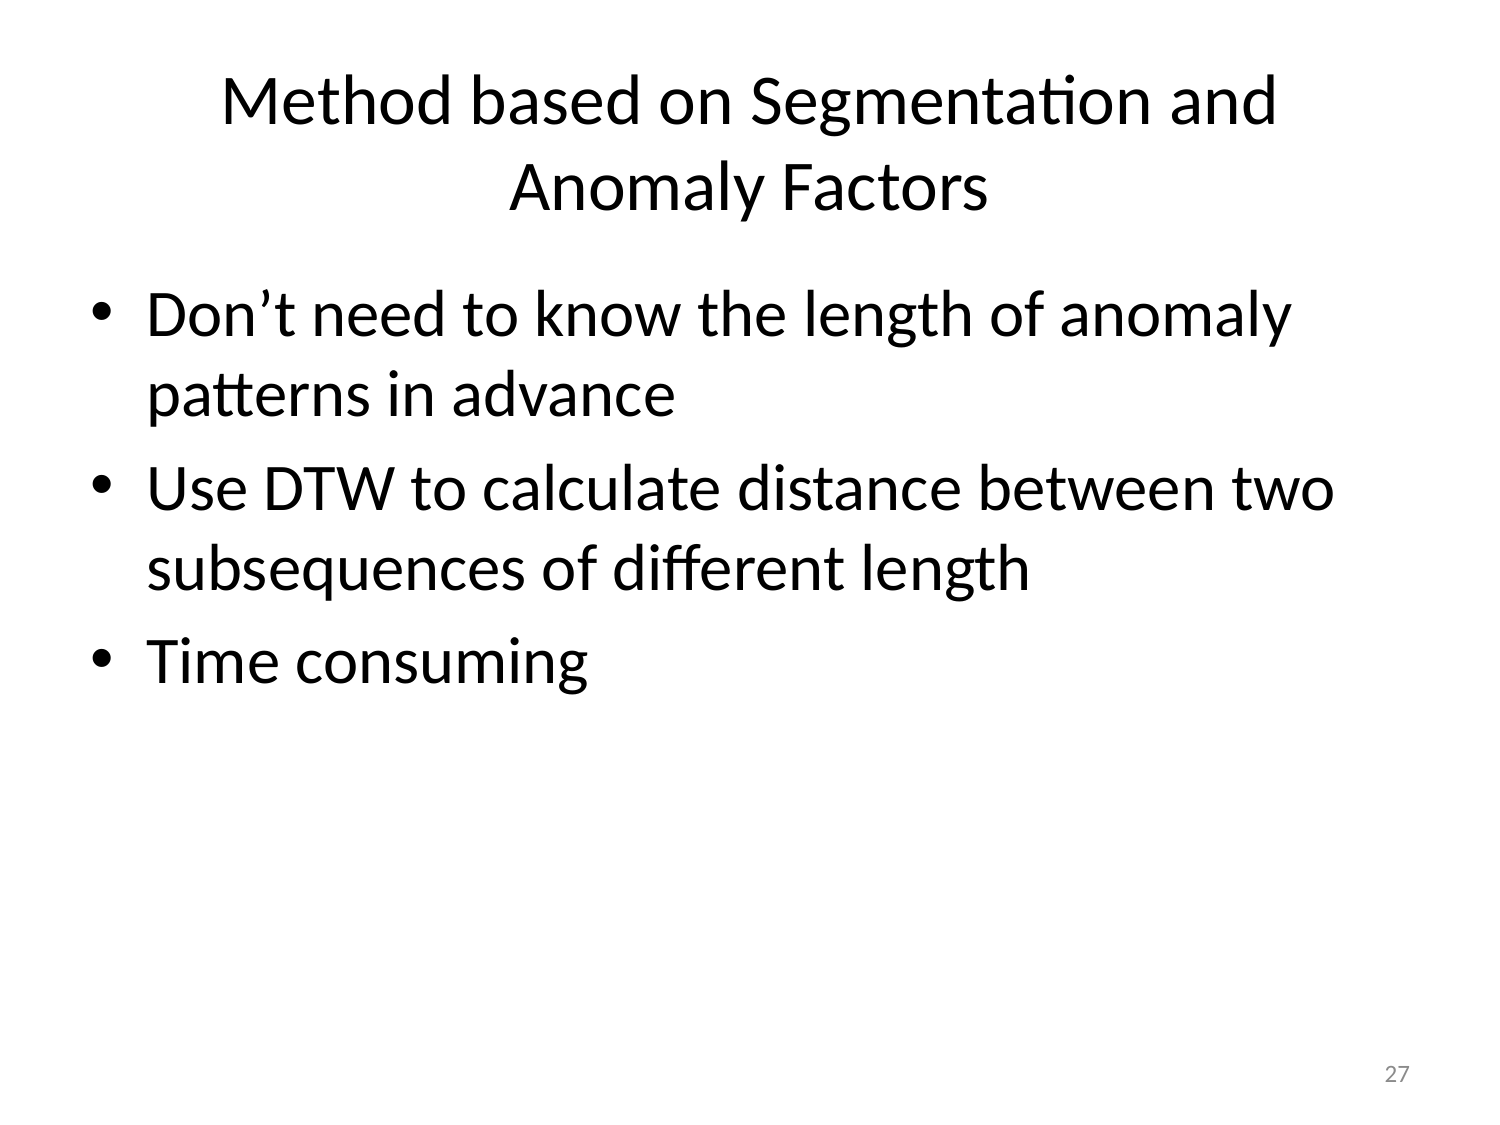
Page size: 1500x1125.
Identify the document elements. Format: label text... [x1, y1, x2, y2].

title Method based on Segmentation and Anomaly Factors [75, 45, 1425, 233]
list Don’t need to know the length of anomaly patterns in advance Use DTW to calculate distance between two subsequences of different length Time consuming [75, 262, 1425, 1005]
slide_number 27 [1074, 1042, 1425, 1103]
